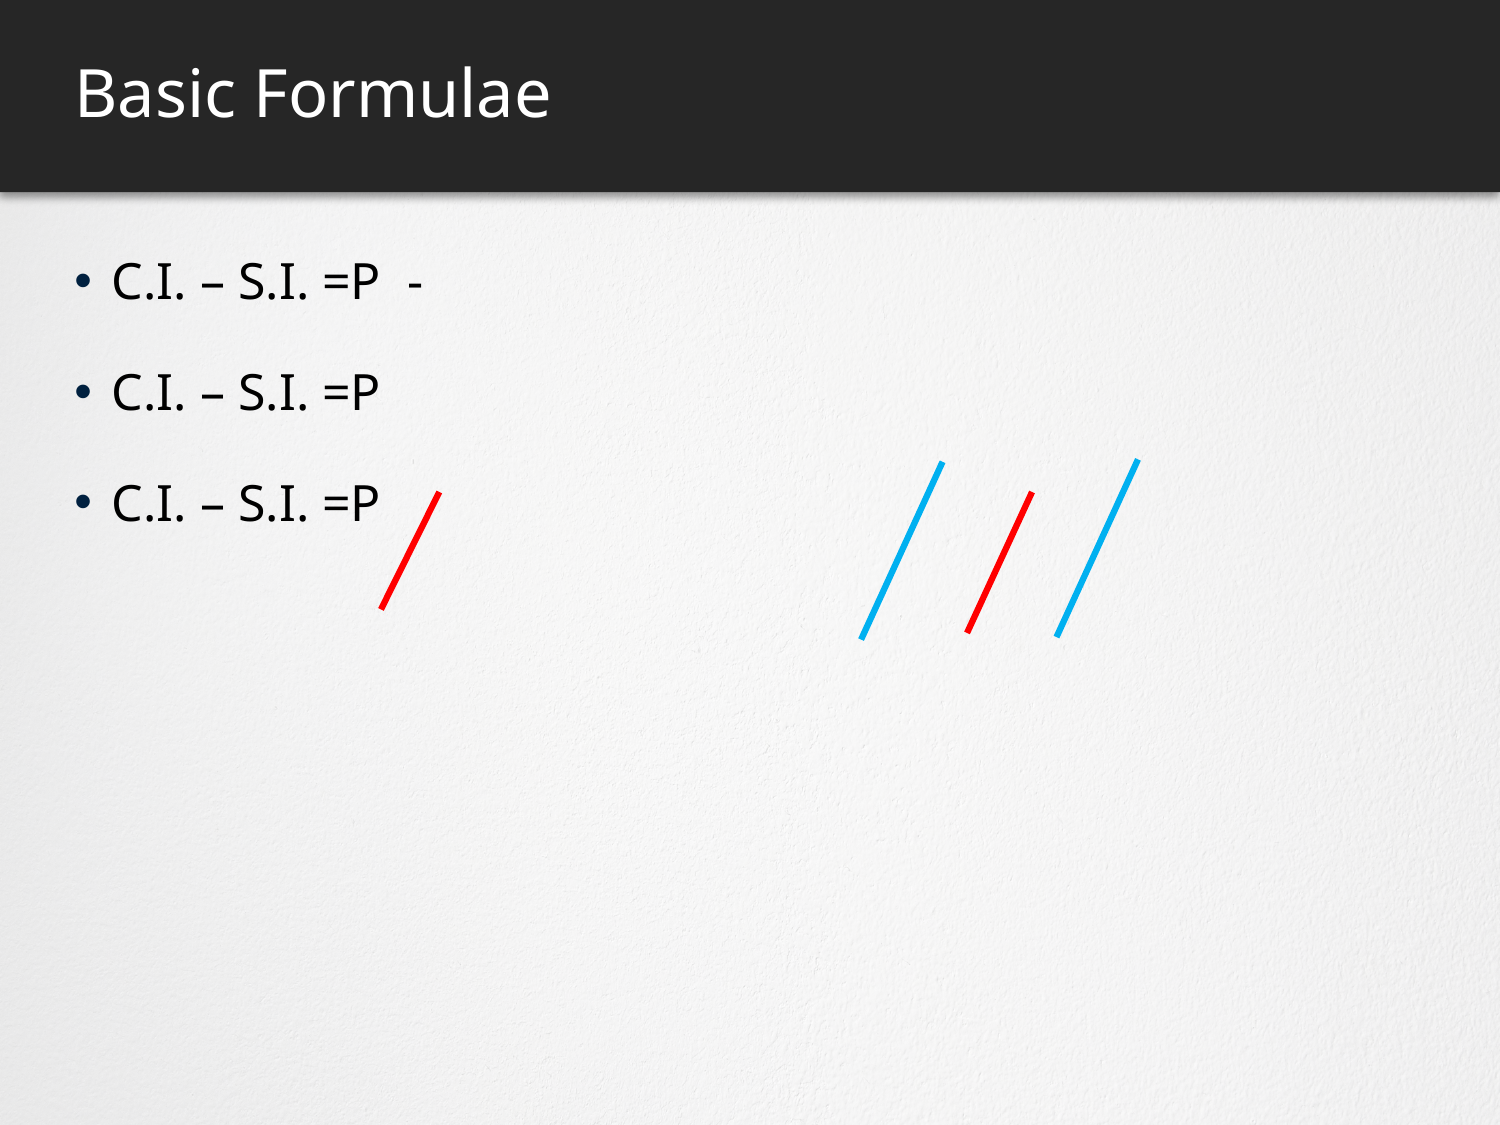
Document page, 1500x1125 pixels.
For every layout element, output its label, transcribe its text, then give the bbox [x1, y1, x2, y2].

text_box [1056, 459, 1138, 638]
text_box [380, 491, 440, 610]
title Basic Formulae [59, 0, 1500, 193]
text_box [966, 491, 1032, 633]
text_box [860, 461, 943, 640]
